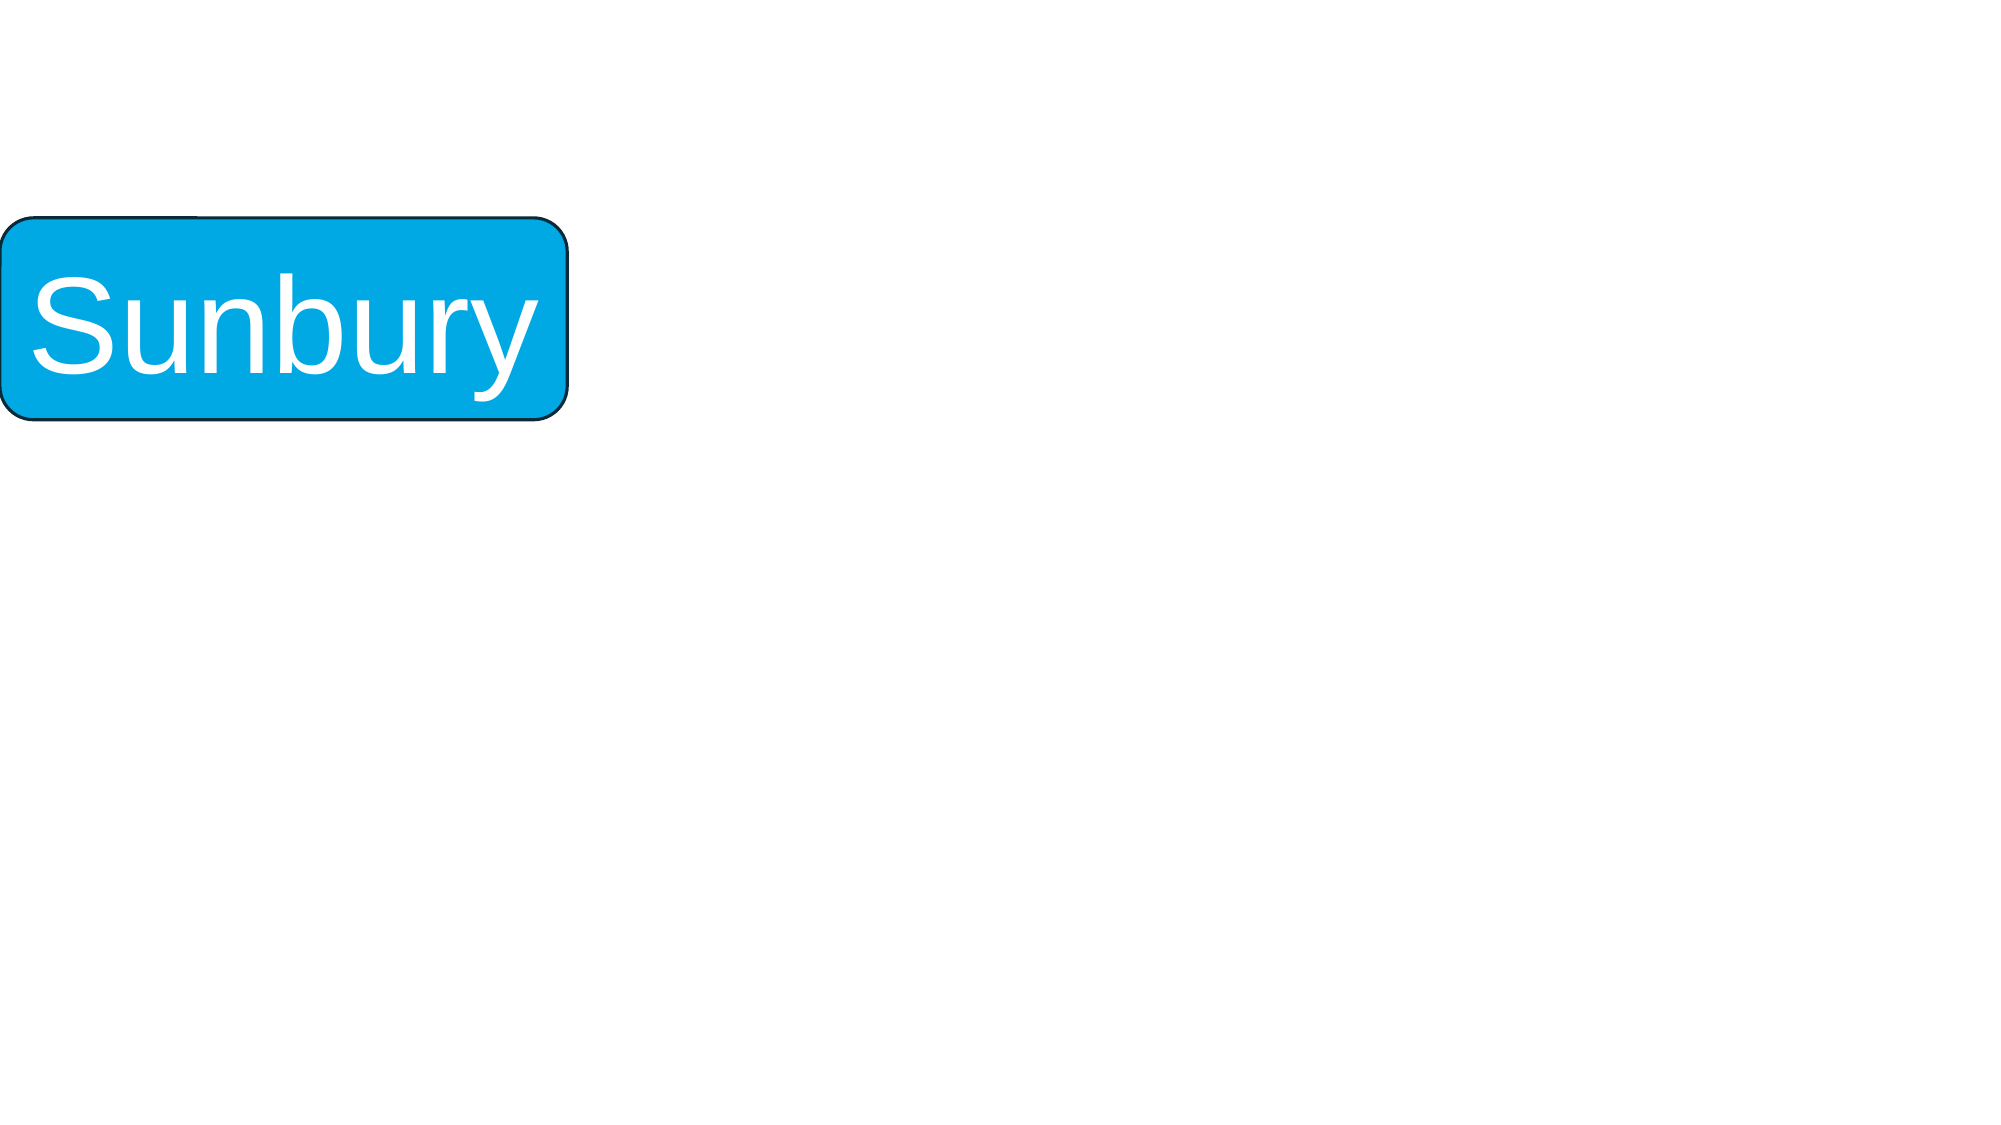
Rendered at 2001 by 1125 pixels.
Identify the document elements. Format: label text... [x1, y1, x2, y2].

text_box Sunbury [0, 216, 569, 422]
